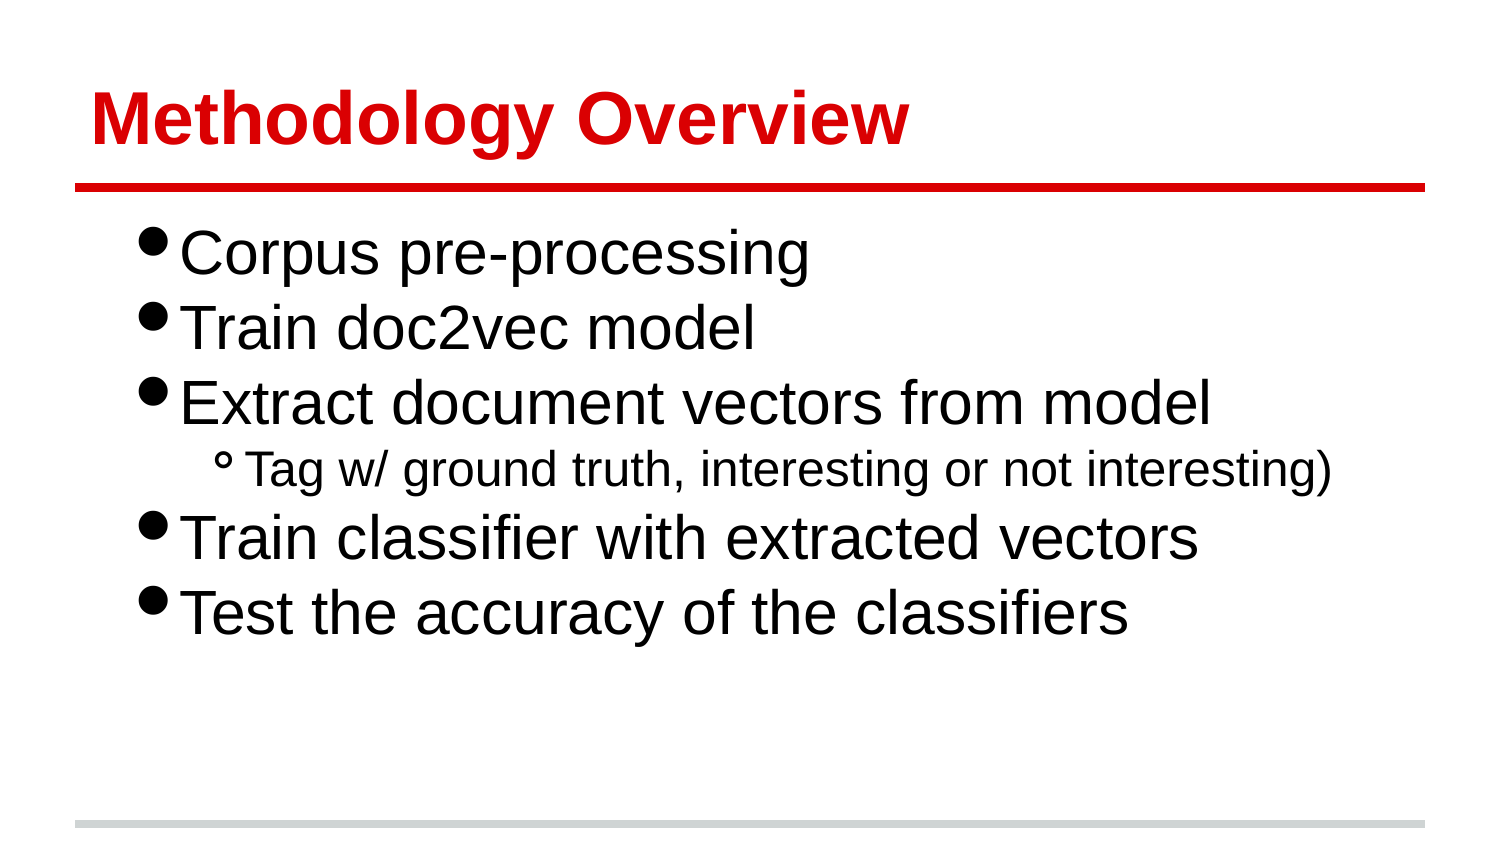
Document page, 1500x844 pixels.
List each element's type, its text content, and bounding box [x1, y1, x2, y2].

title Methodology Overview [75, 33, 1425, 175]
list Corpus pre-processing Train doc2vec model Extract document vectors from model Tag w/ ground truth, interesting or not interesting) Train classifier with extracted vectors Test the accuracy of the classifiers [75, 196, 1425, 808]
